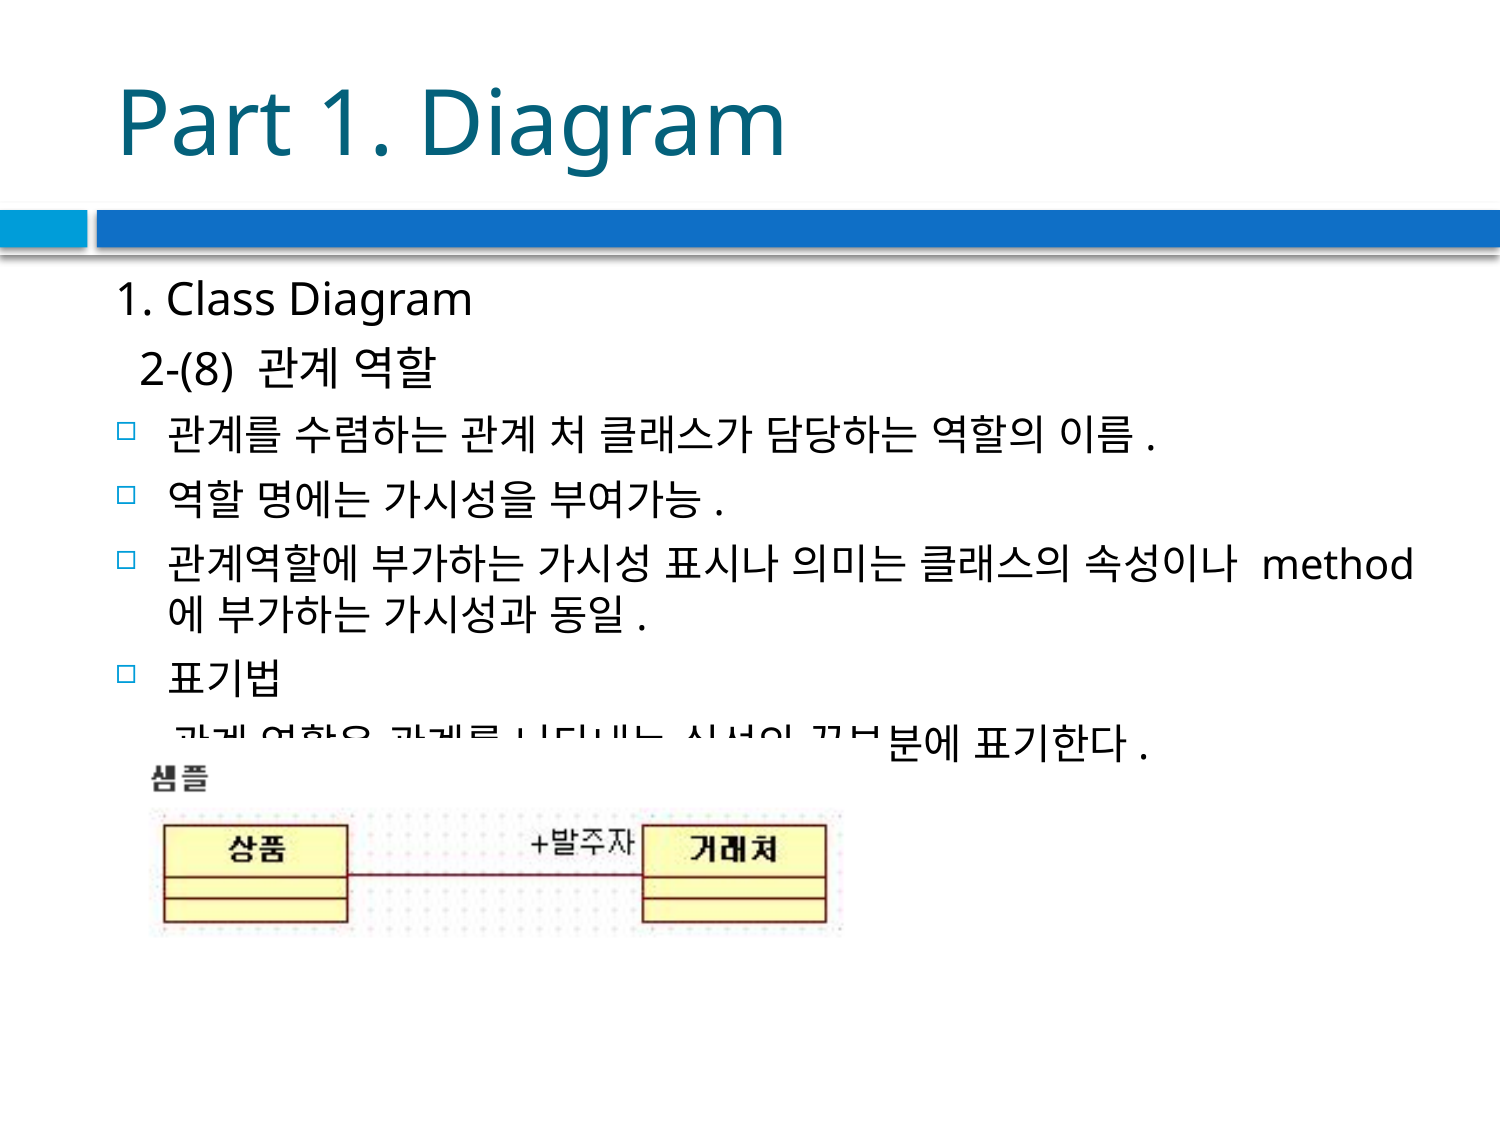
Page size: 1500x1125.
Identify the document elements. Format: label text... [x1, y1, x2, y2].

list 1. Class Diagram 2-(8) 관계 역할 관계를 수렴하는 관계 처 클래스가 담당하는 역할의 이름. 역할 명에는 가시성을 부여가능. 관계역할에 부가하는 가시성 표시나 의미는 클래스의 속성이나 method에 부가하는 가시성과 동일. 표기법 관계 역활은 관계를 나타내는 실선의 끝부분에 표기한다. . [100, 262, 1438, 1000]
title Part 1. Diagram [100, 37, 1438, 200]
picture [116, 737, 891, 992]
